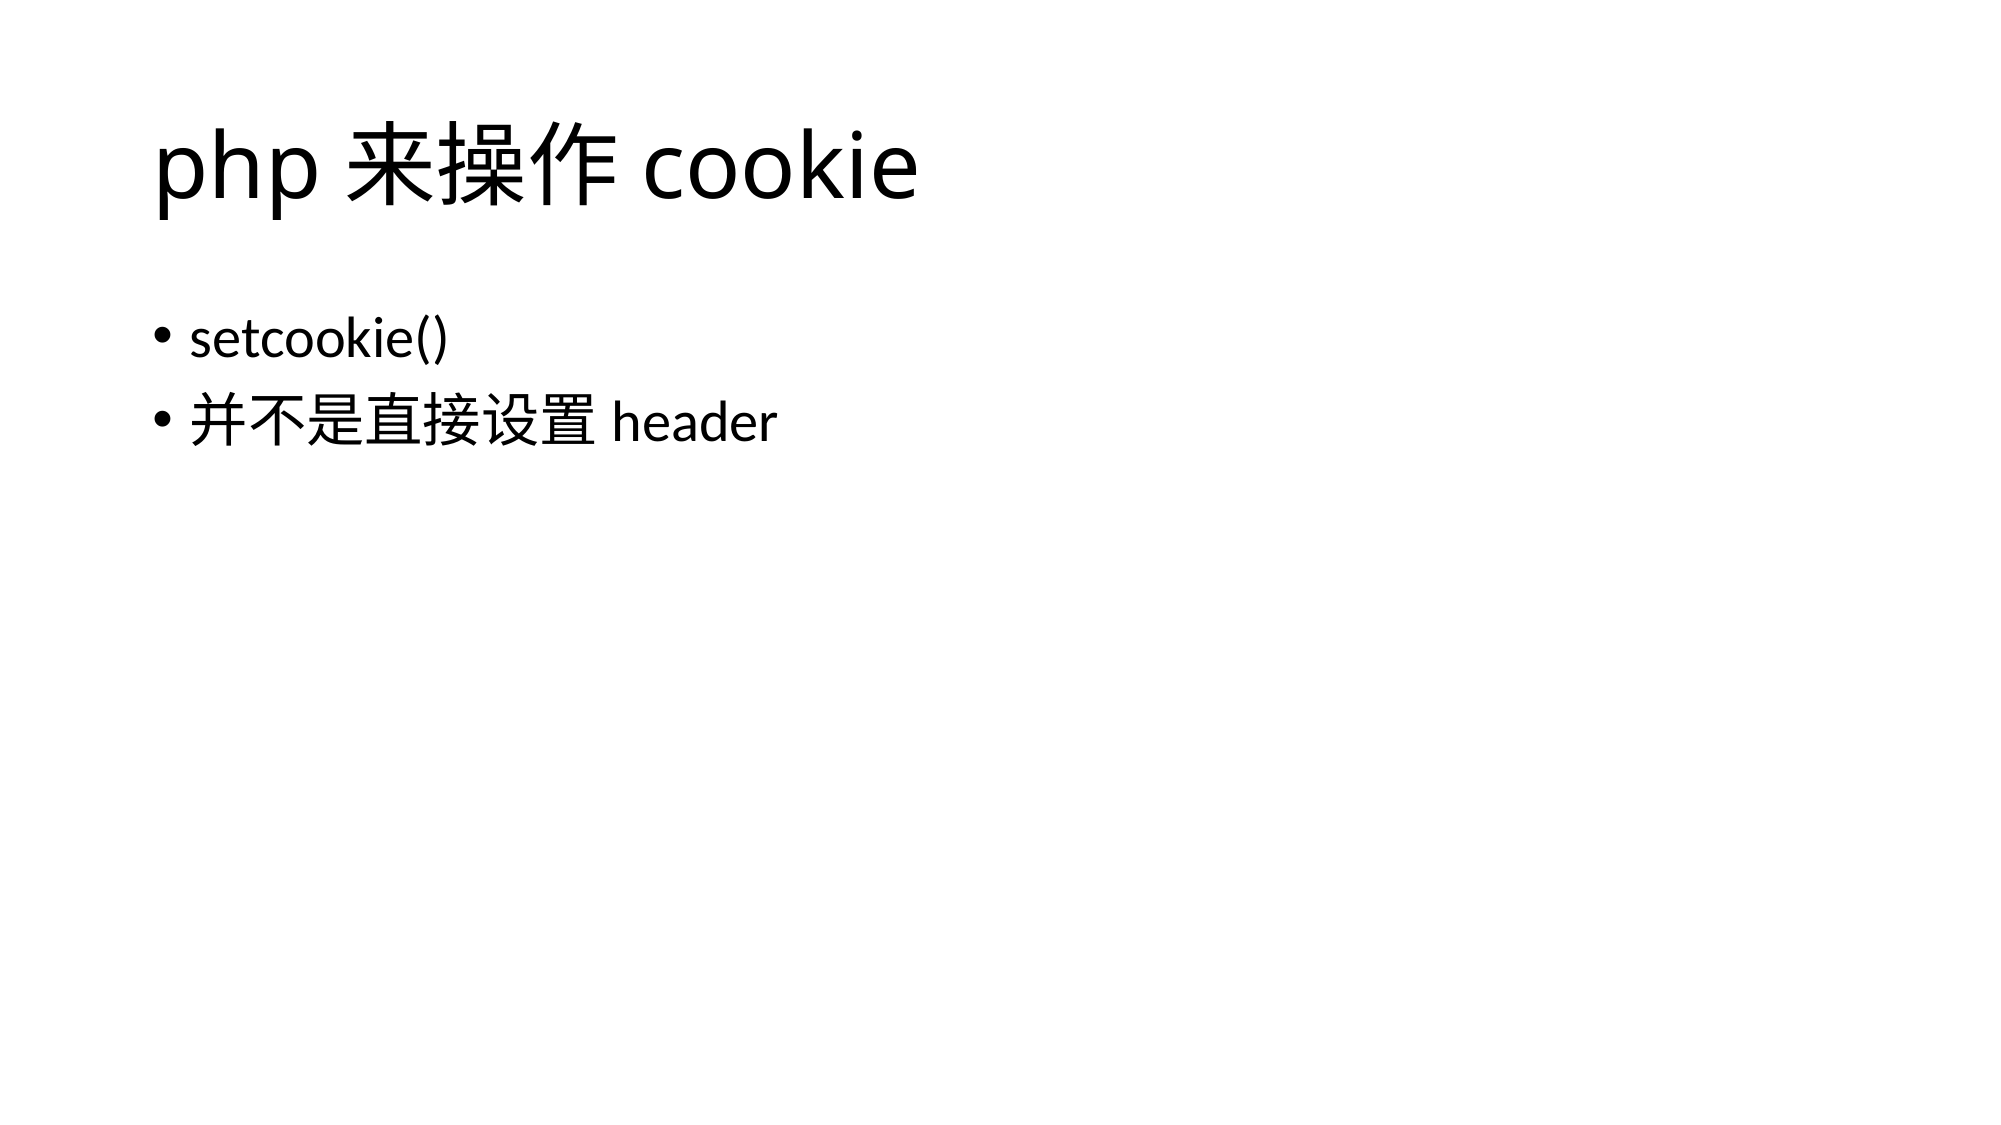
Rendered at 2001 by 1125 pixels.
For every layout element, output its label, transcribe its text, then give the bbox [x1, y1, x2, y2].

title php来操作cookie [137, 59, 1863, 278]
list setcookie() 并不是直接设置header [137, 299, 1863, 1014]
